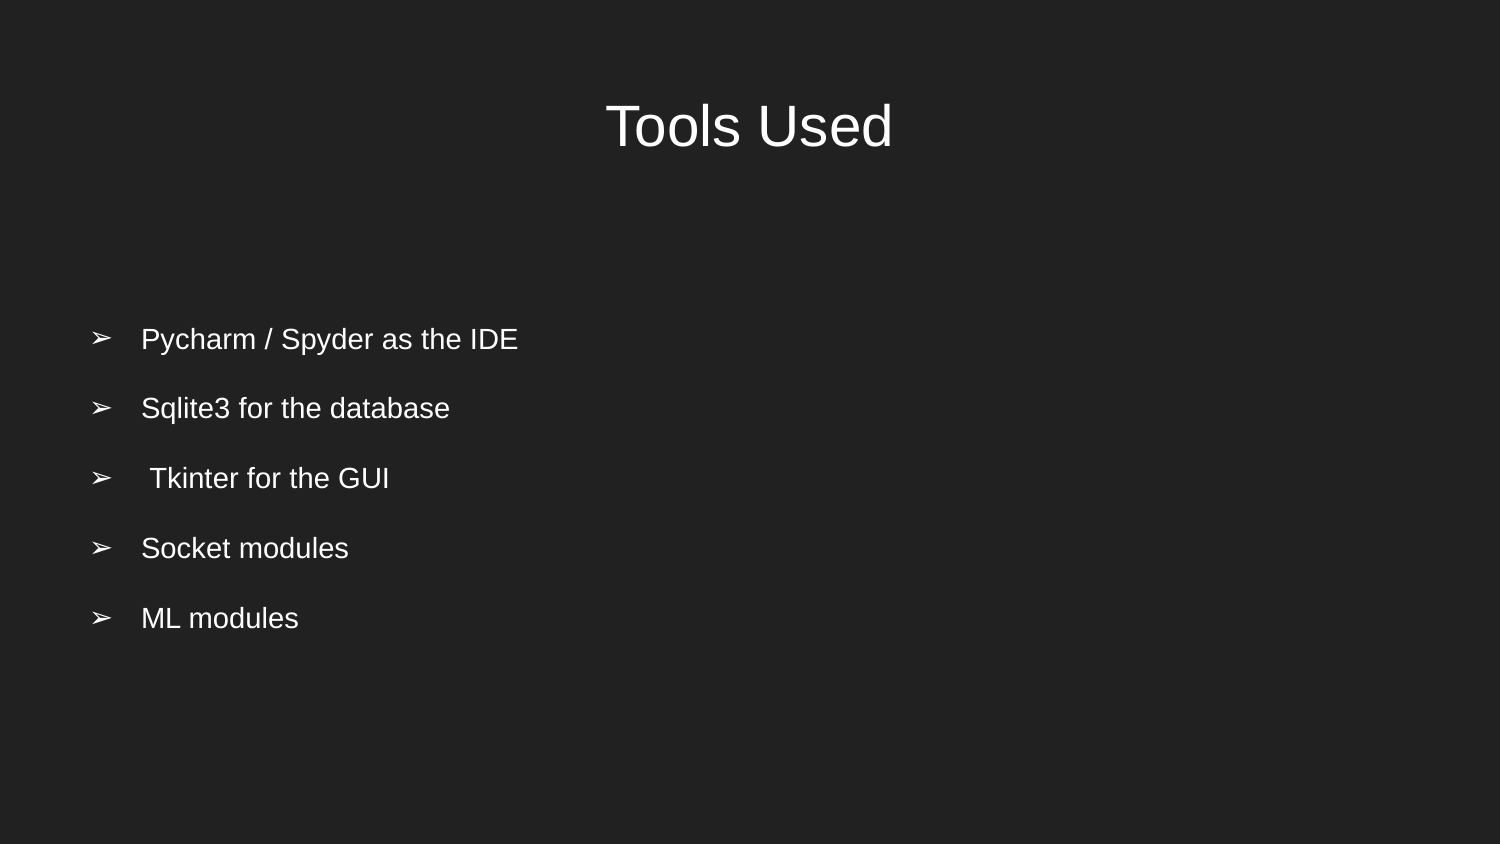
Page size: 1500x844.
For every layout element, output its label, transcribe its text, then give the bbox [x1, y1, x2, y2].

list Pycharm / Spyder as the IDE Sqlite3 for the database Tkinter for the GUI Socket modules ML modules [51, 270, 1449, 818]
title Tools Used [51, 72, 1449, 167]
